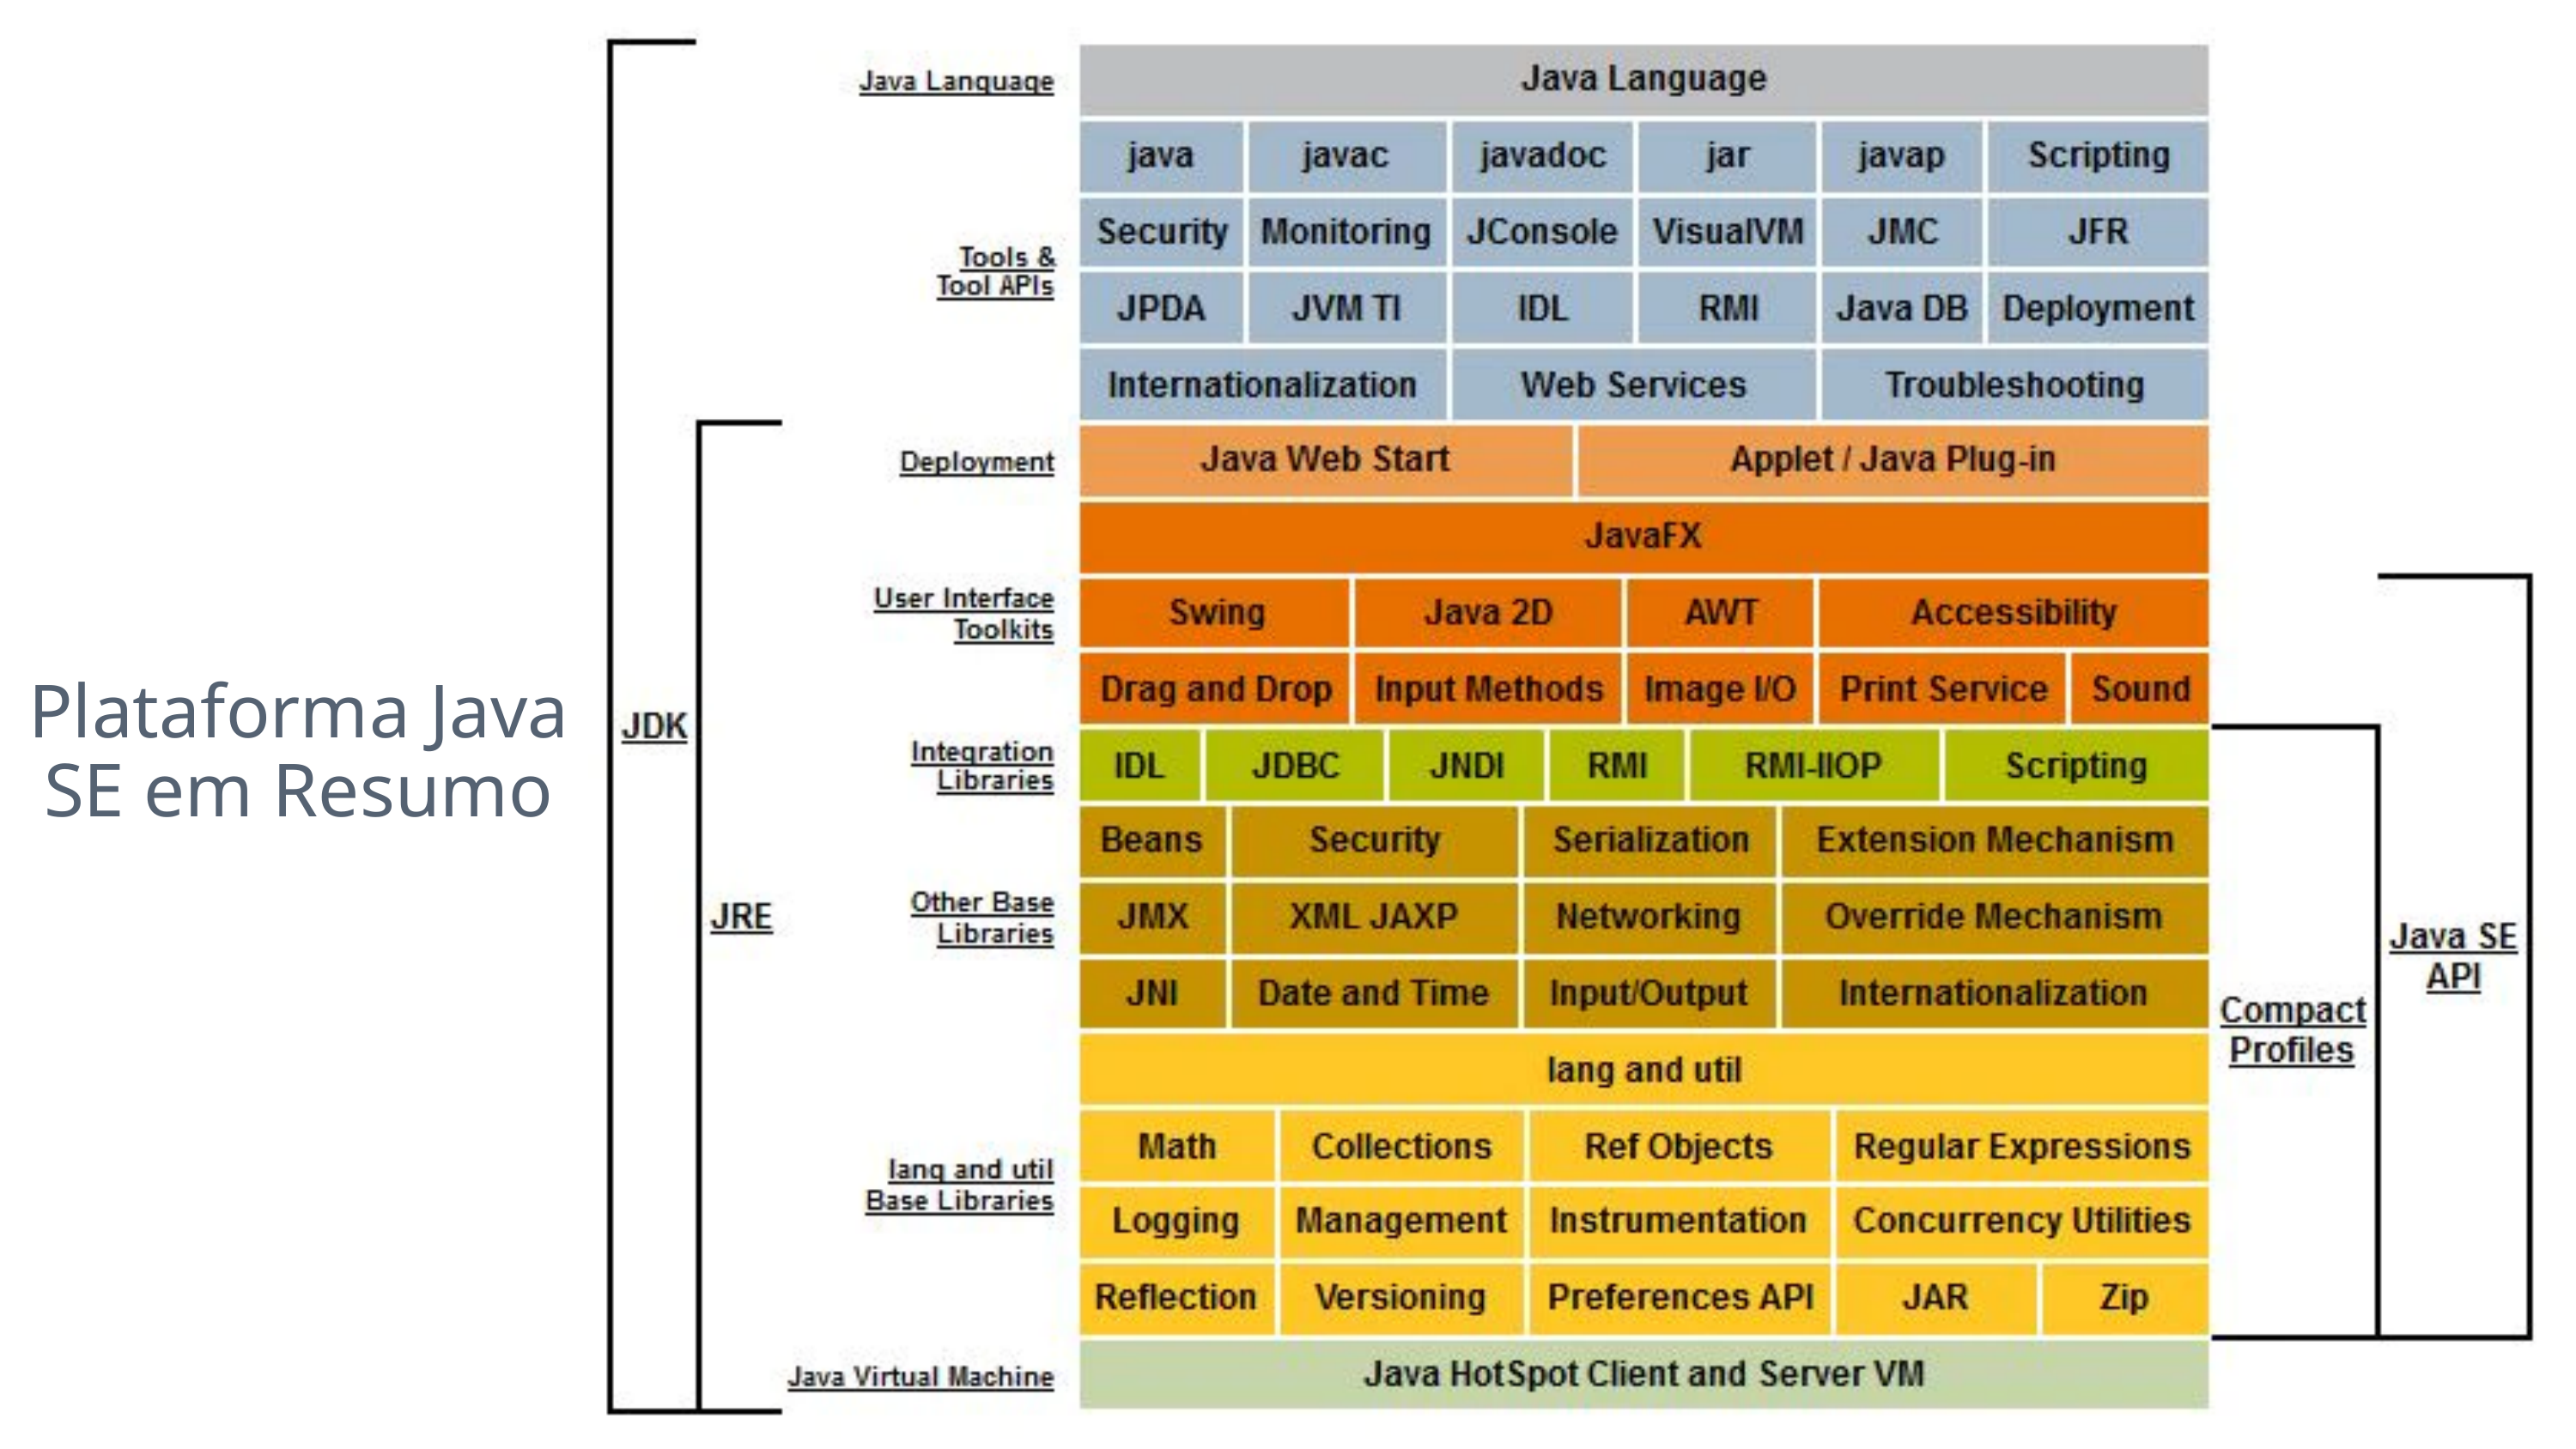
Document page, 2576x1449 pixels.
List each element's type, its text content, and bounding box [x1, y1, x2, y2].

picture [588, 6, 2571, 1444]
title Plataforma Java SE em Resumo [0, 666, 588, 841]
